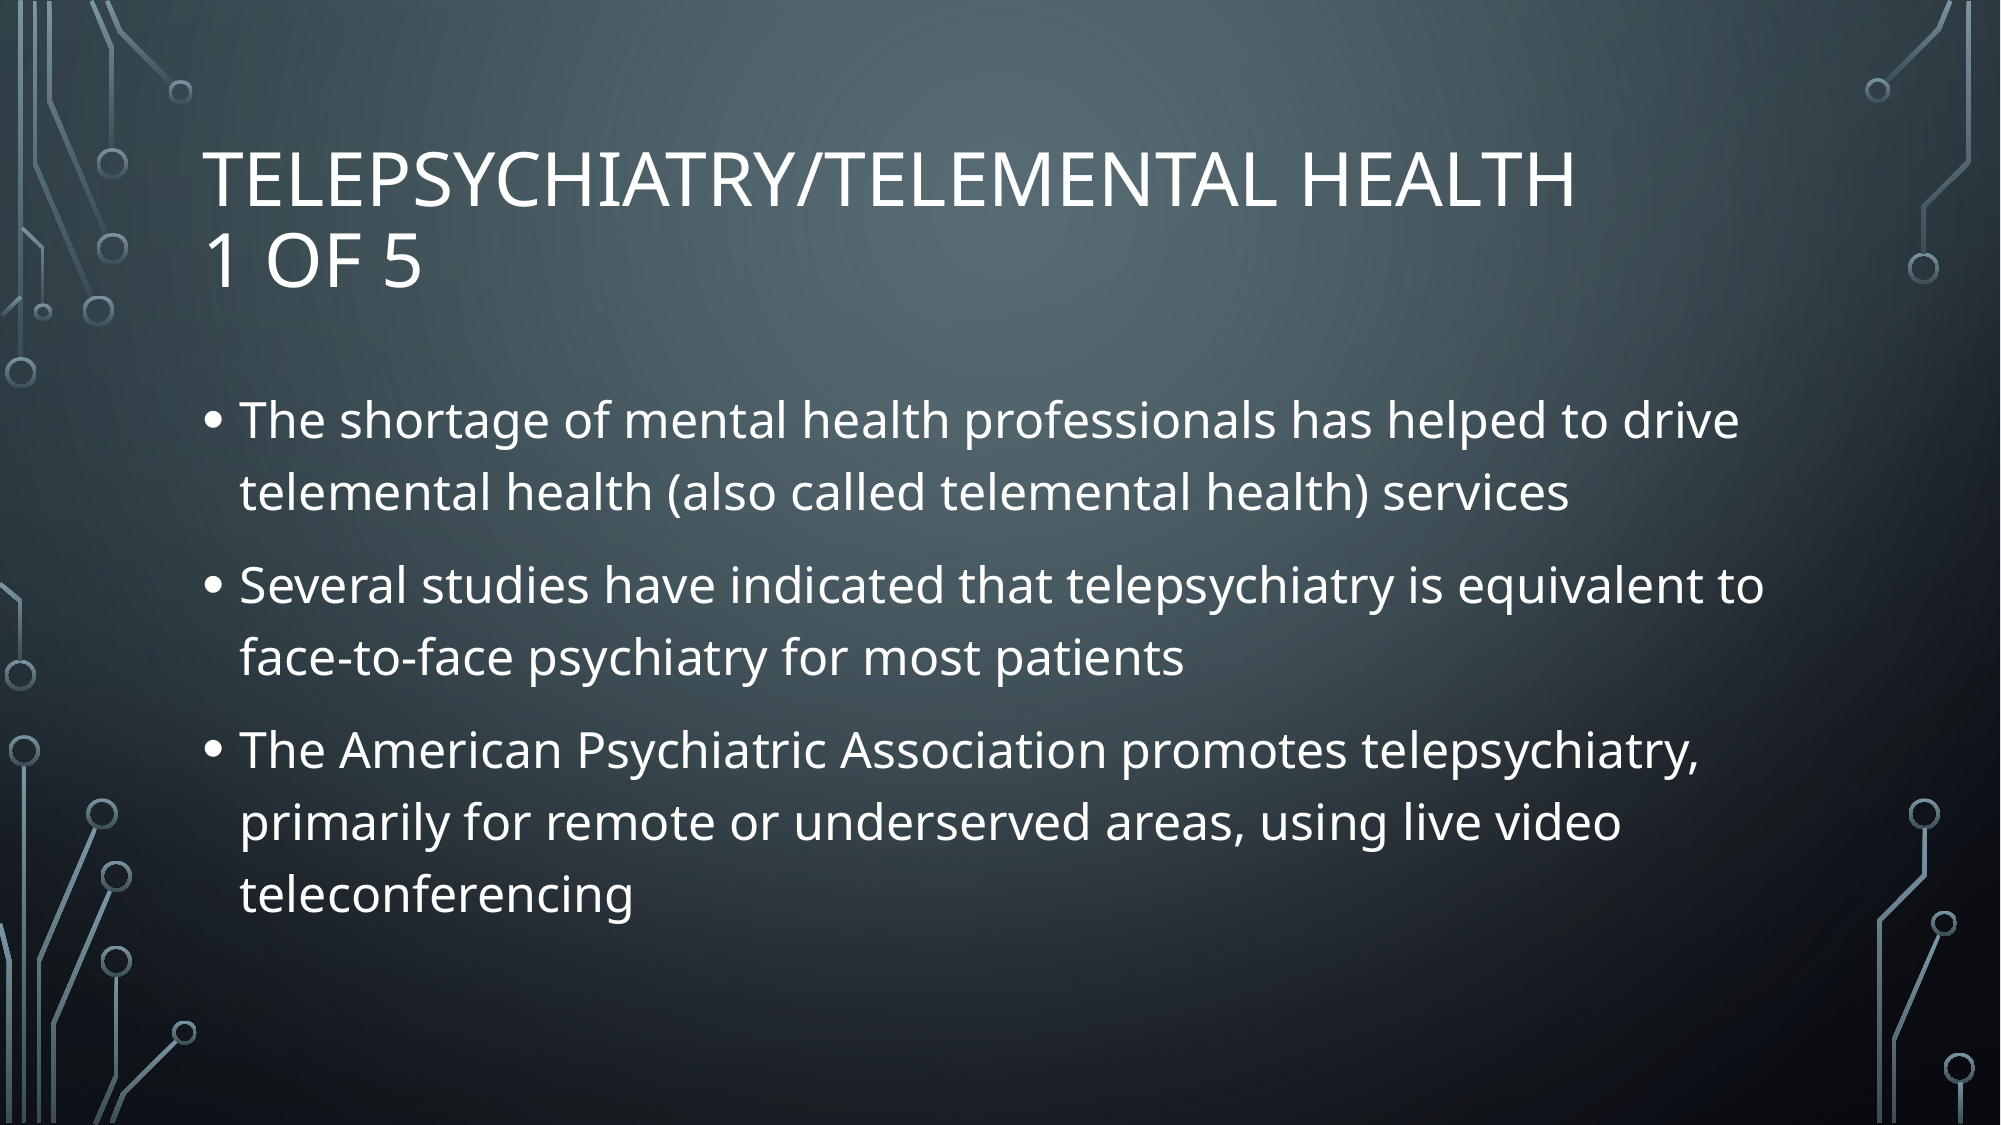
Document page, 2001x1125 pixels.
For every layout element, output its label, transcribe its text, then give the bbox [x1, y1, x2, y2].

list The shortage of mental health professionals has helped to drive telemental health (also called telemental health) services Several studies have indicated that telepsychiatry is equivalent to face-to-face psychiatry for most patients The American Psychiatric Association promotes telepsychiatry, primarily for remote or underserved areas, using live video teleconferencing [187, 369, 1813, 950]
title Telepsychiatry/Telemental Health 1 of 5 [187, 101, 1813, 344]
